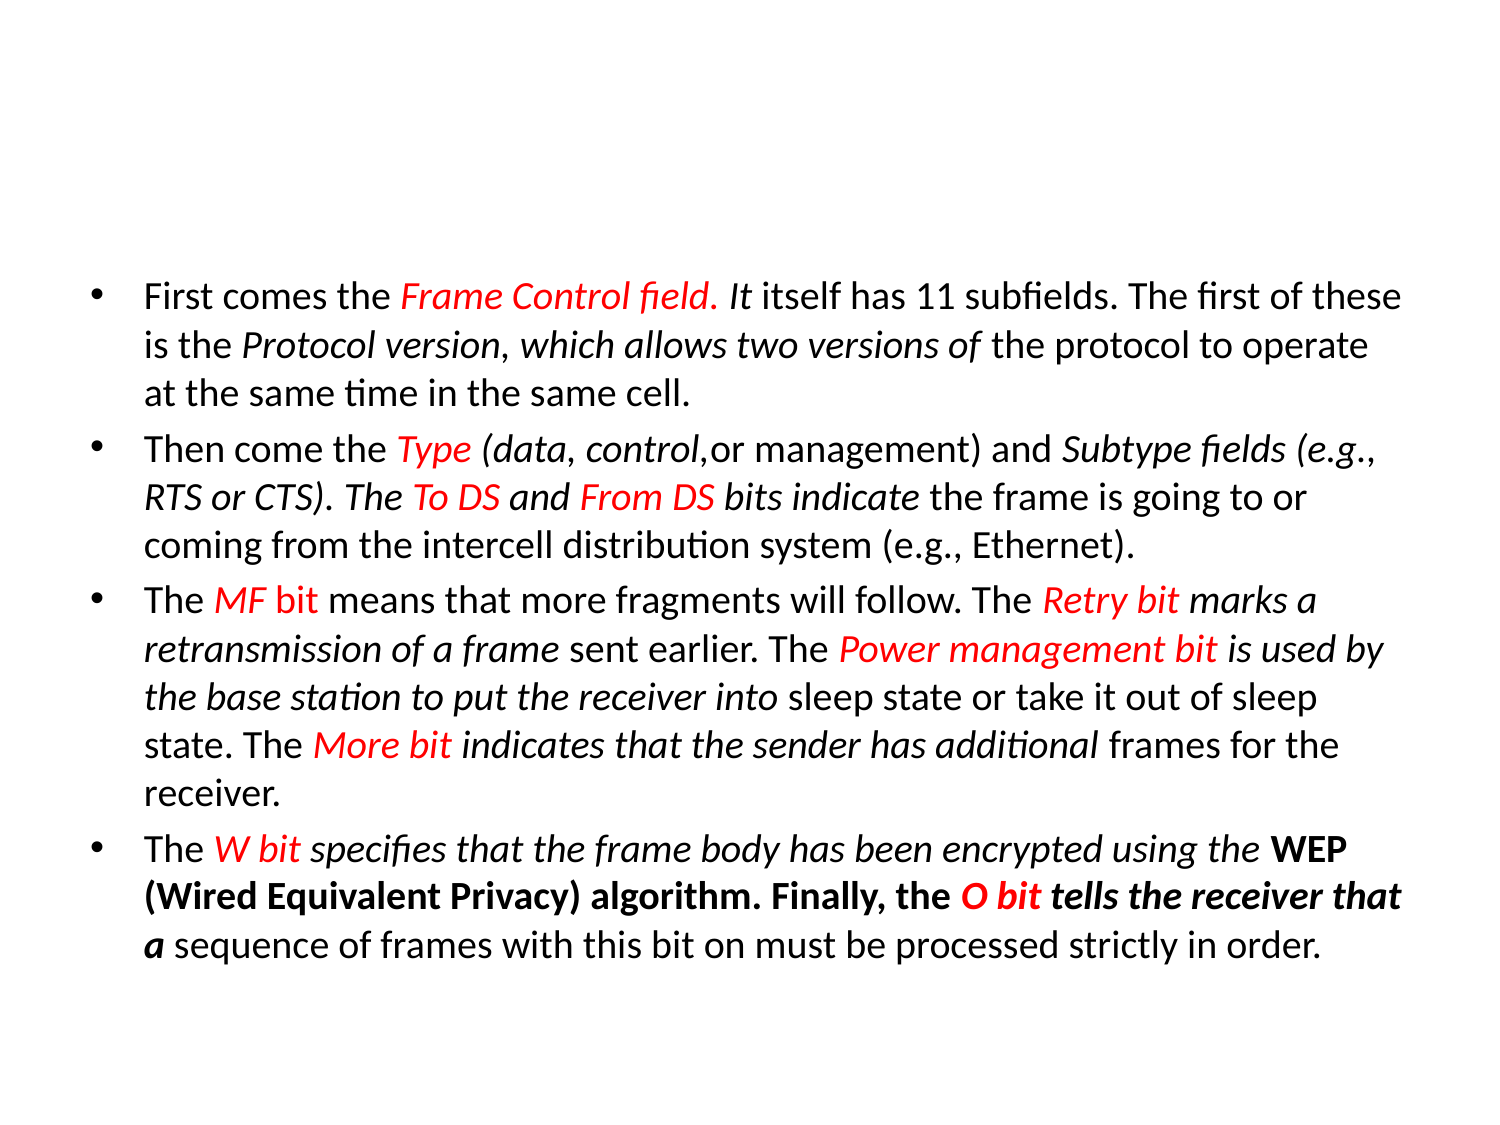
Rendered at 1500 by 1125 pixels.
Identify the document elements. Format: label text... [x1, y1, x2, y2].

list First comes the Frame Control field. It itself has 11 subfields. The first of these is the Protocol version, which allows two versions of the protocol to operate at the same time in the same cell. Then come the Type (data, control,or management) and Subtype fields (e.g., RTS or CTS). The To DS and From DS bits indicate the frame is going to or coming from the intercell distribution system (e.g., Ethernet). The MF bit means that more fragments will follow. The Retry bit marks a retransmission of a frame sent earlier. The Power management bit is used by the base station to put the receiver into sleep state or take it out of sleep state. The More bit indicates that the sender has additional frames for the receiver. The W bit specifies that the frame body has been encrypted using the WEP (Wired Equivalent Privacy) algorithm. Finally, the O bit tells the receiver that a sequence of frames with this bit on must be processed strictly in order. [75, 262, 1425, 1005]
